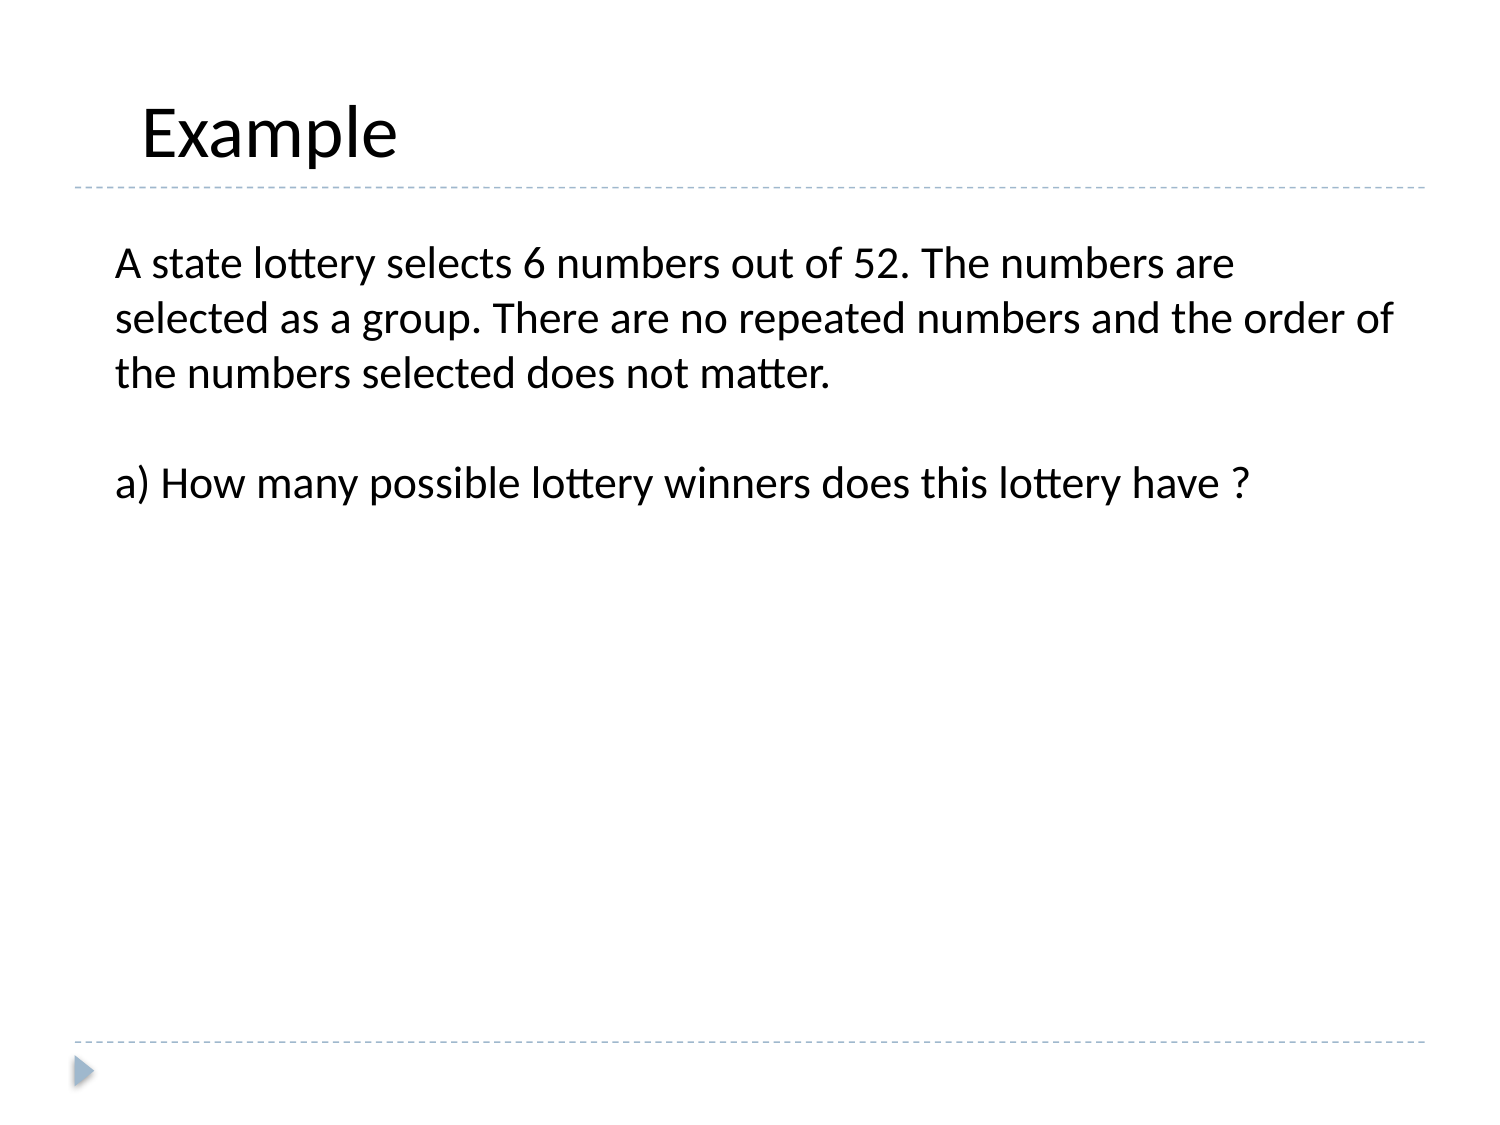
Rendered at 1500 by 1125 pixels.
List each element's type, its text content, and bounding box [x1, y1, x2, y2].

text_box Example [126, 74, 414, 180]
text_box A state lottery selects 6 numbers out of 52. The numbers are selected as a group. There are no repeated numbers and the order of the numbers selected does not matter. a) How many possible lottery winners does this lottery have ? [99, 224, 1413, 515]
